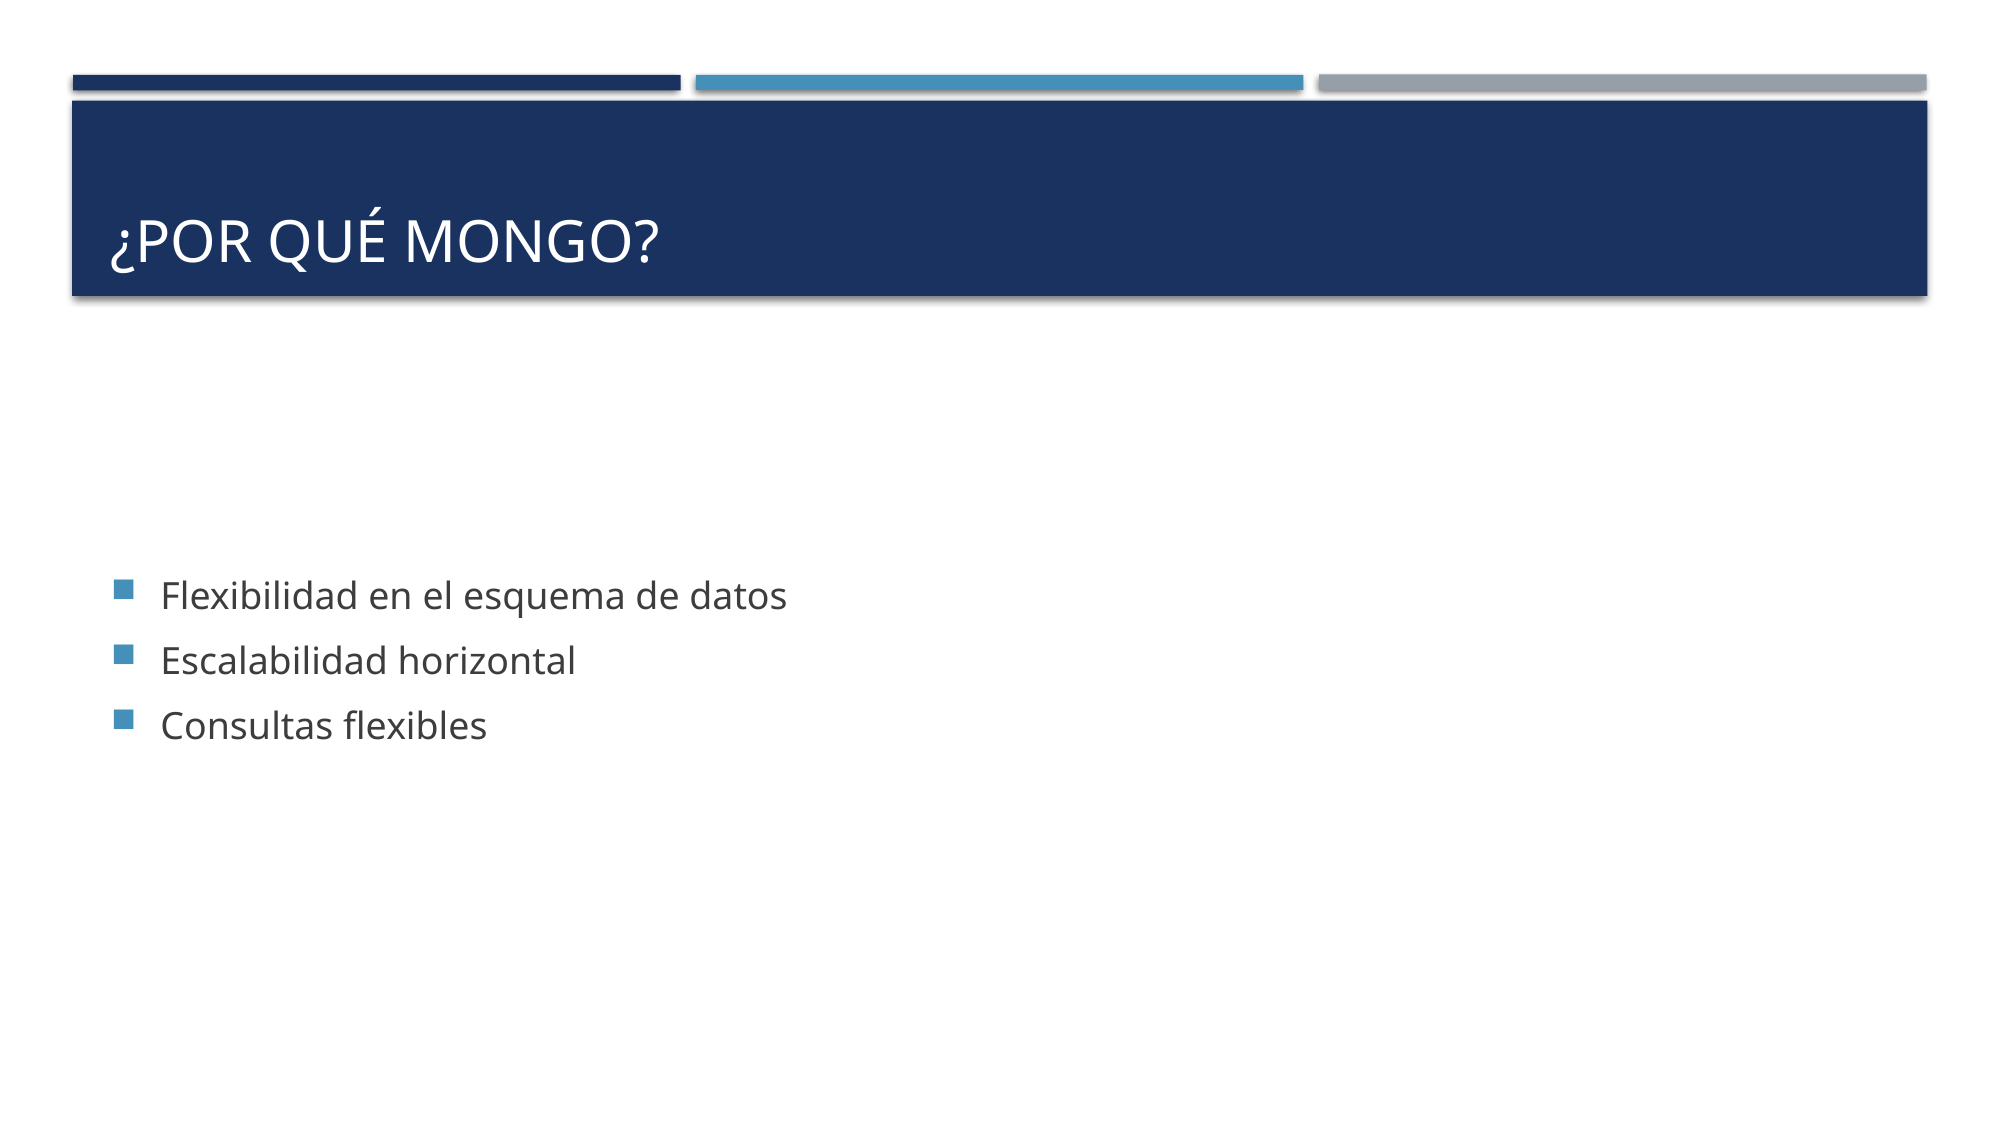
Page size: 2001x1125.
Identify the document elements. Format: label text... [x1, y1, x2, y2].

list Flexibilidad en el esquema de datos Escalabilidad horizontal Consultas flexibles [95, 357, 1905, 962]
title ¿Por qué Mongo? [95, 115, 1905, 282]
